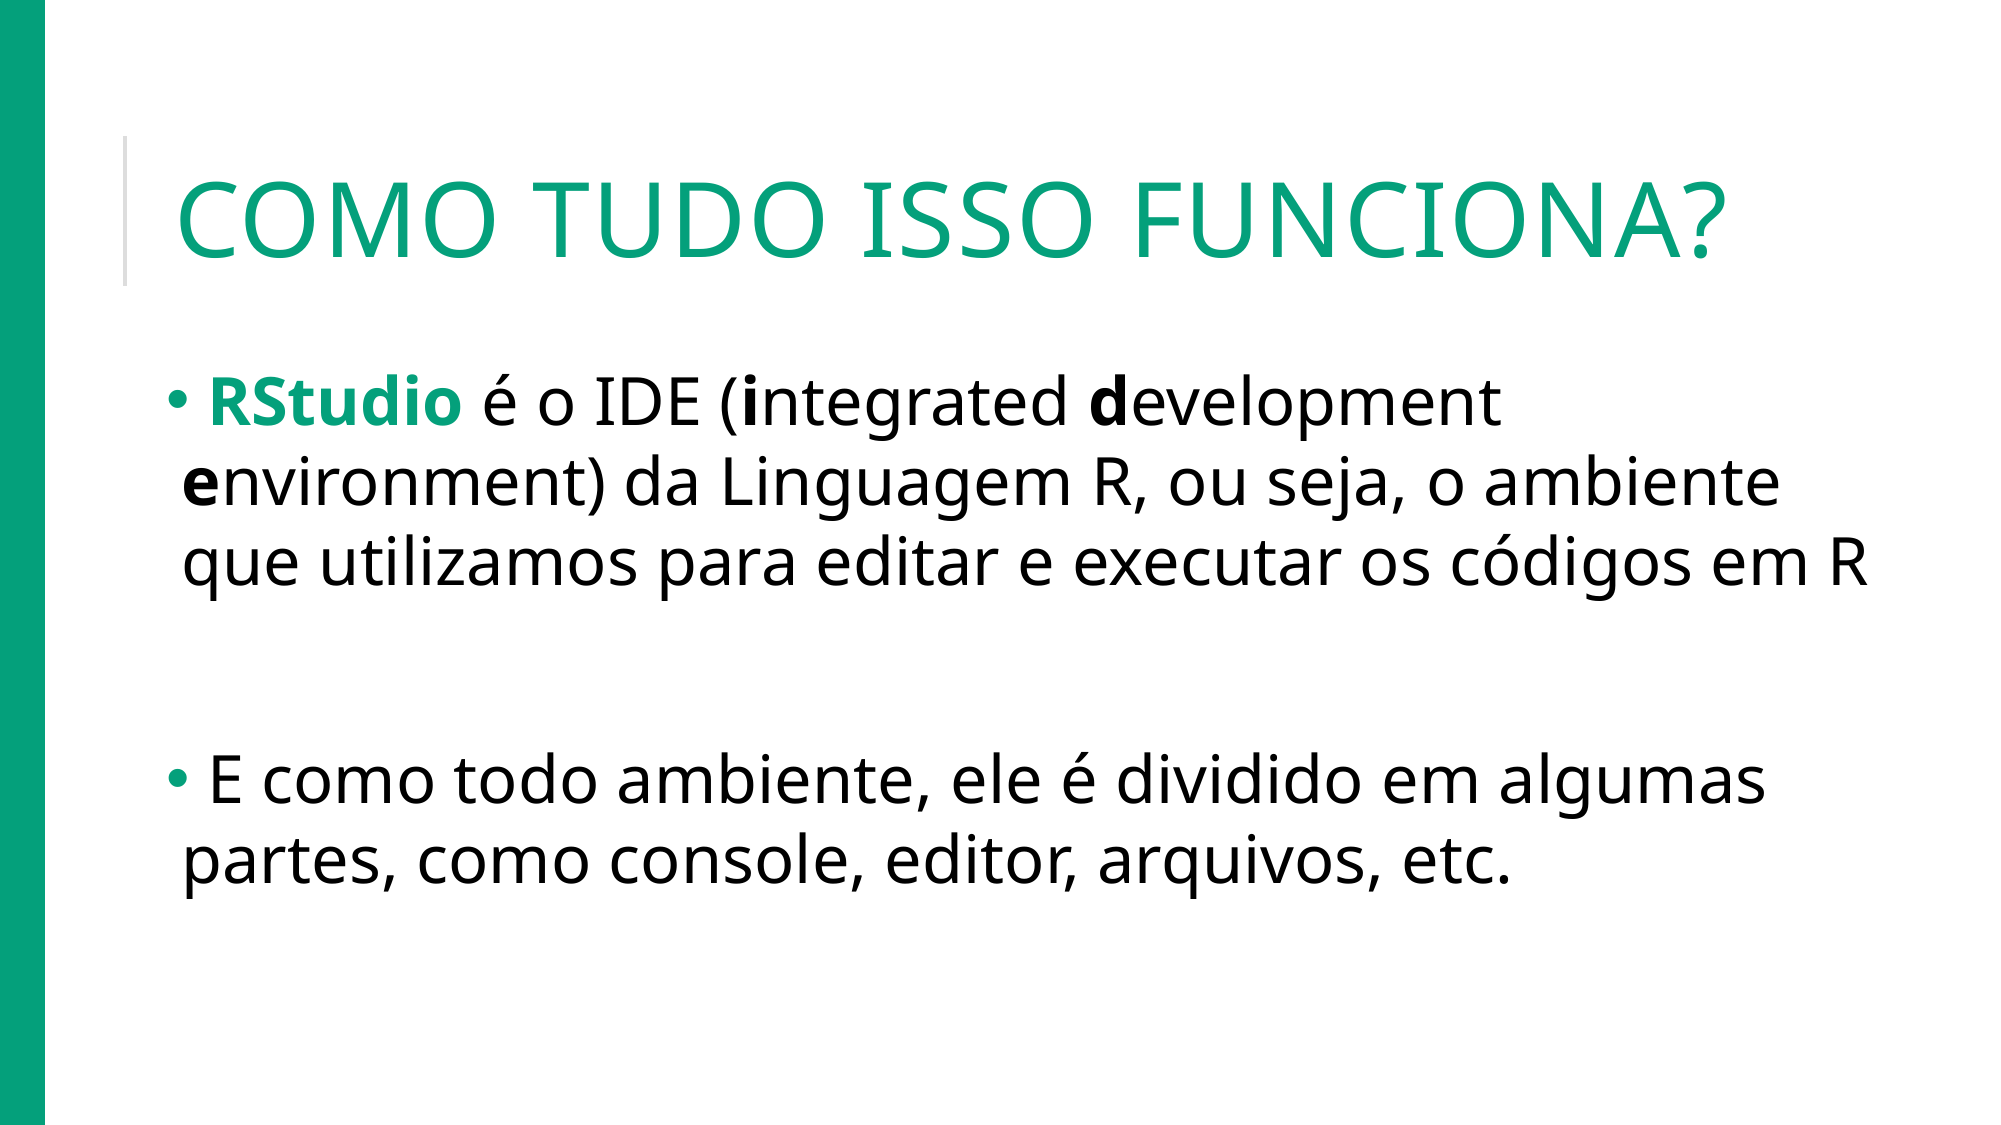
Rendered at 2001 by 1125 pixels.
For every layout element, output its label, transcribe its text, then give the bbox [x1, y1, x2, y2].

text_box [0, 0, 45, 1125]
title COMO TUDO ISSO FUNCIONA? [159, 104, 1754, 350]
list RStudio é o IDE (integrated development environment) da Linguagem R, ou seja, o ambiente que utilizamos para editar e executar os códigos em R E como todo ambiente, ele é dividido em algumas partes, como console, editor, arquivos, etc. [159, 350, 1923, 1054]
